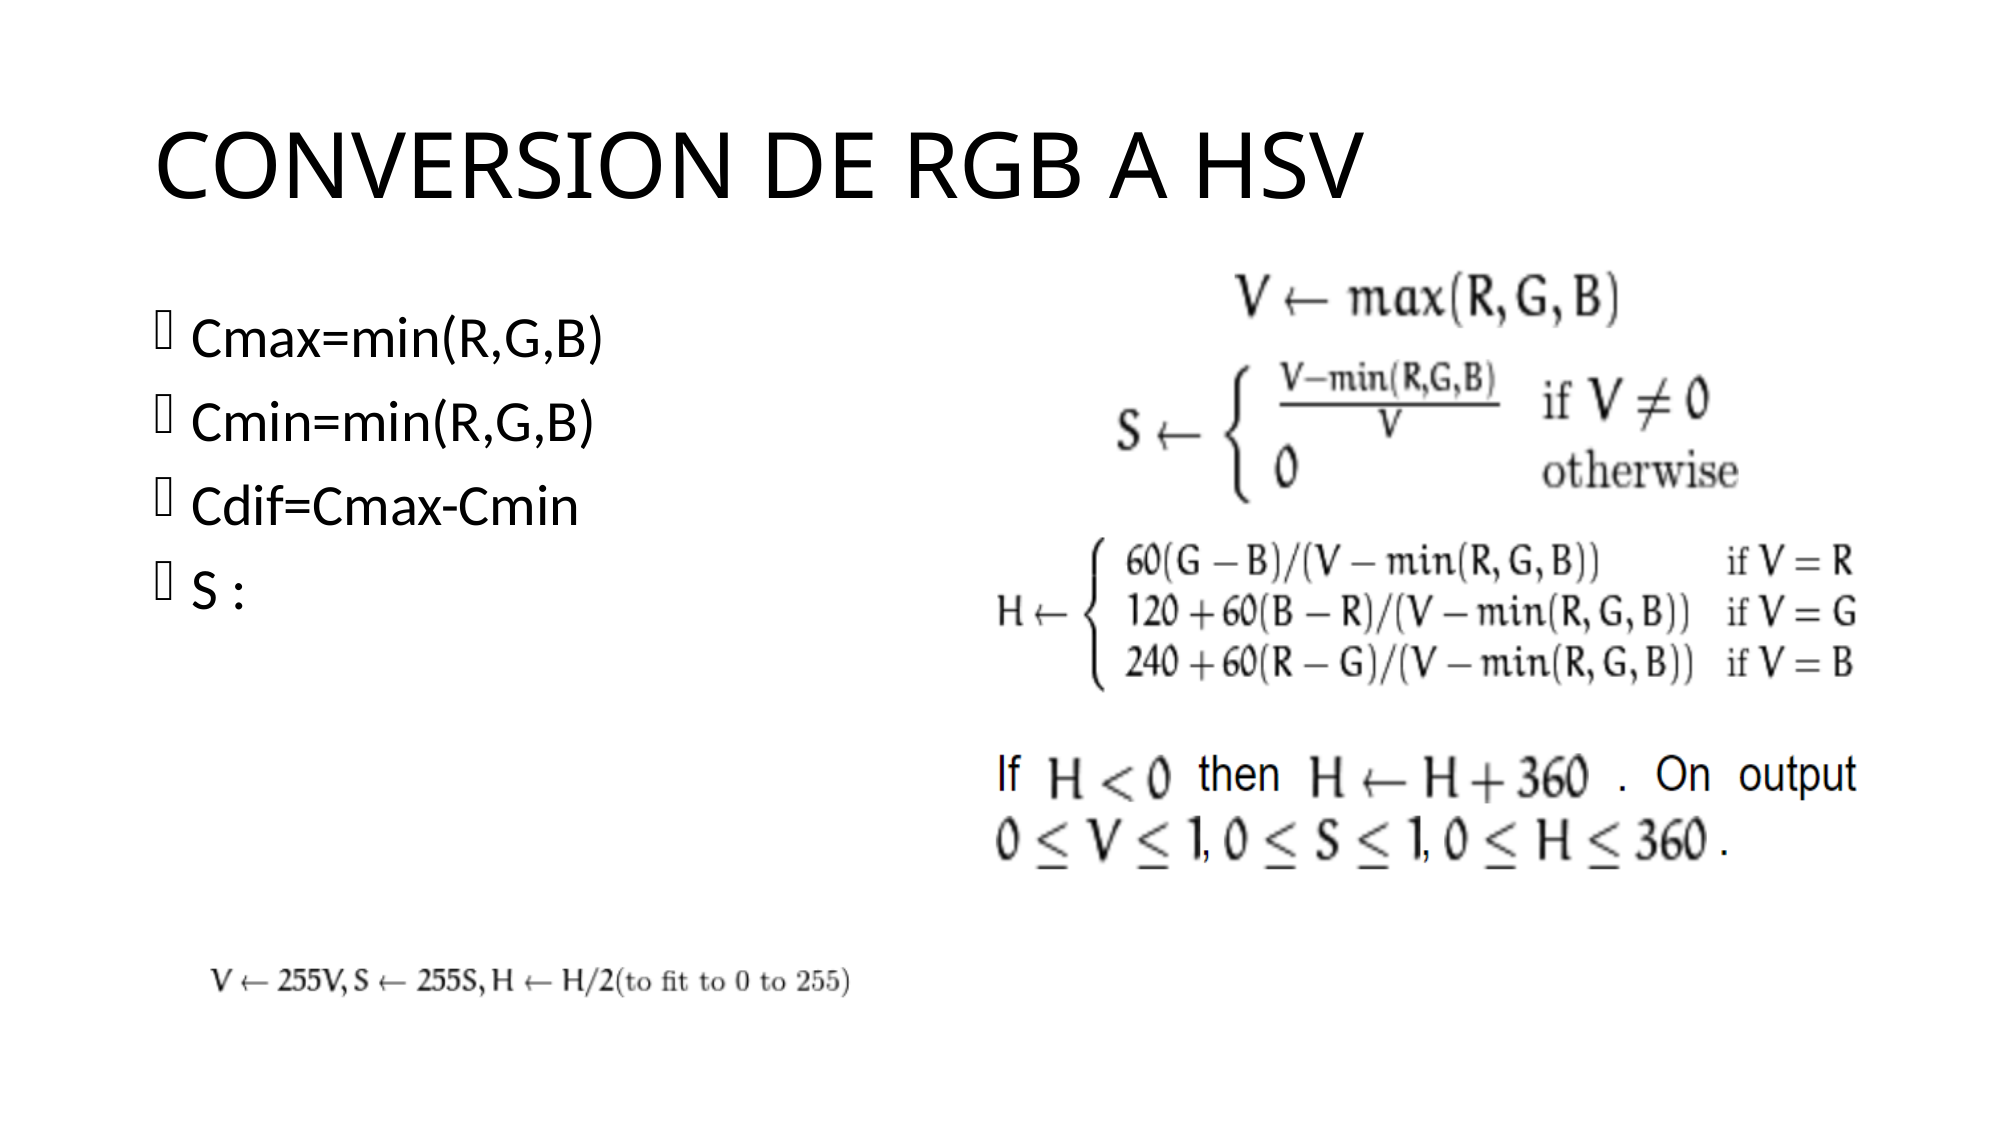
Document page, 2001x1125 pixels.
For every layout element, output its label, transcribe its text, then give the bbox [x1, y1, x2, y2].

picture [955, 214, 1890, 910]
title CONVERSION DE RGB A HSV [138, 60, 1864, 278]
picture [184, 917, 877, 1037]
